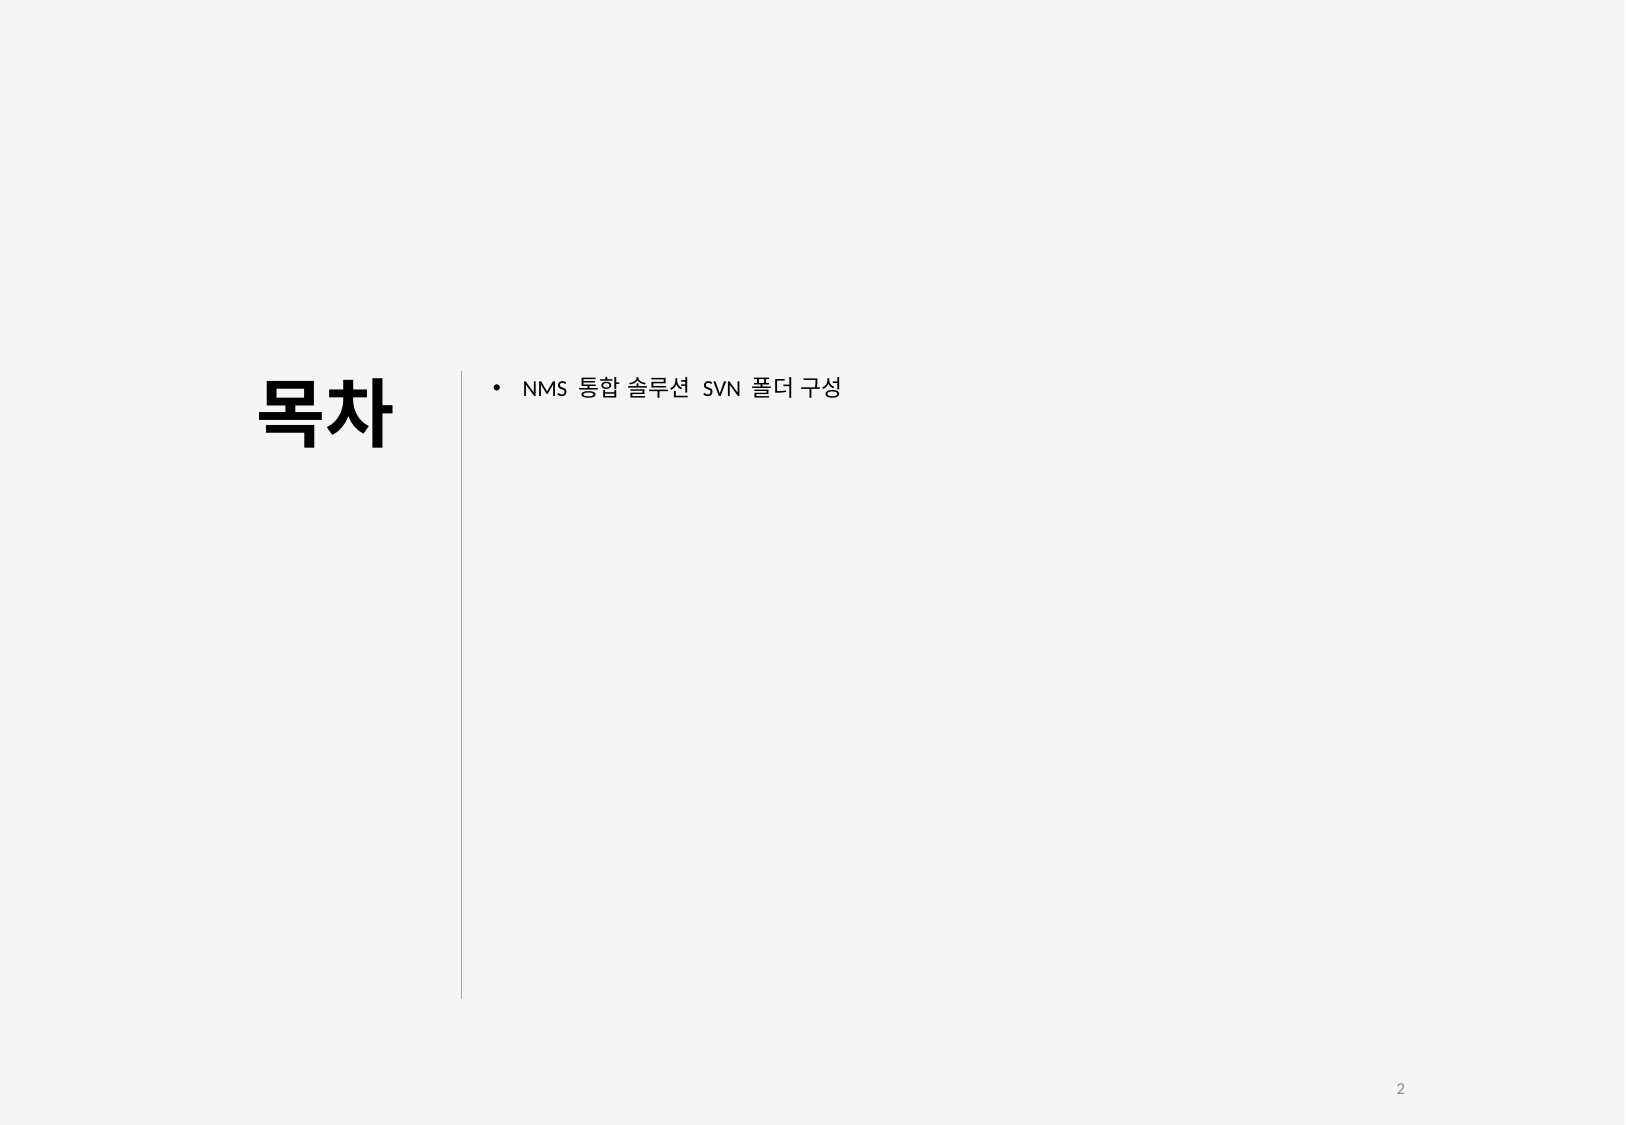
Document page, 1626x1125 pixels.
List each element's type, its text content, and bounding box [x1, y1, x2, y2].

title 목차 [112, 371, 401, 492]
slide_number 2 [996, 1065, 1421, 1110]
list NMS 통합 솔루션 SVN 폴더 구성 [487, 371, 1581, 1000]
